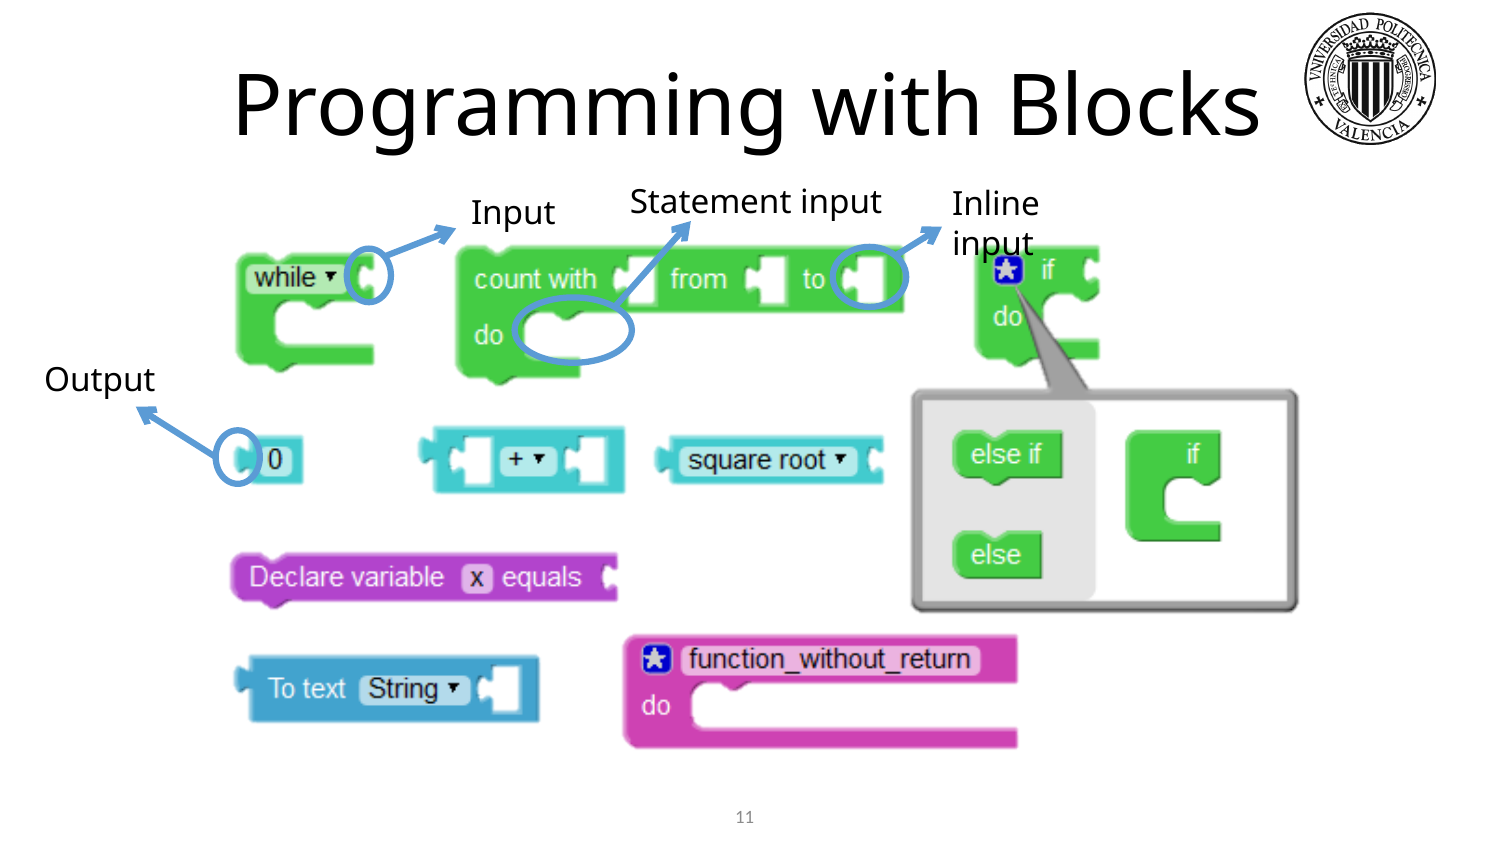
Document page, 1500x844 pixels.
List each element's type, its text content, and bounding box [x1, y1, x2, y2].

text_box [614, 221, 691, 307]
picture [216, 220, 1321, 784]
slide_number 11 [717, 796, 769, 835]
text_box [384, 228, 457, 257]
picture [1304, 12, 1436, 146]
text_box Inline input [937, 174, 1140, 221]
text_box Statement input [614, 172, 923, 221]
title Programming with Blocks [216, 17, 1284, 198]
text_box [895, 226, 943, 256]
text_box Input [456, 183, 573, 221]
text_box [135, 406, 216, 458]
text_box Output [29, 350, 172, 406]
